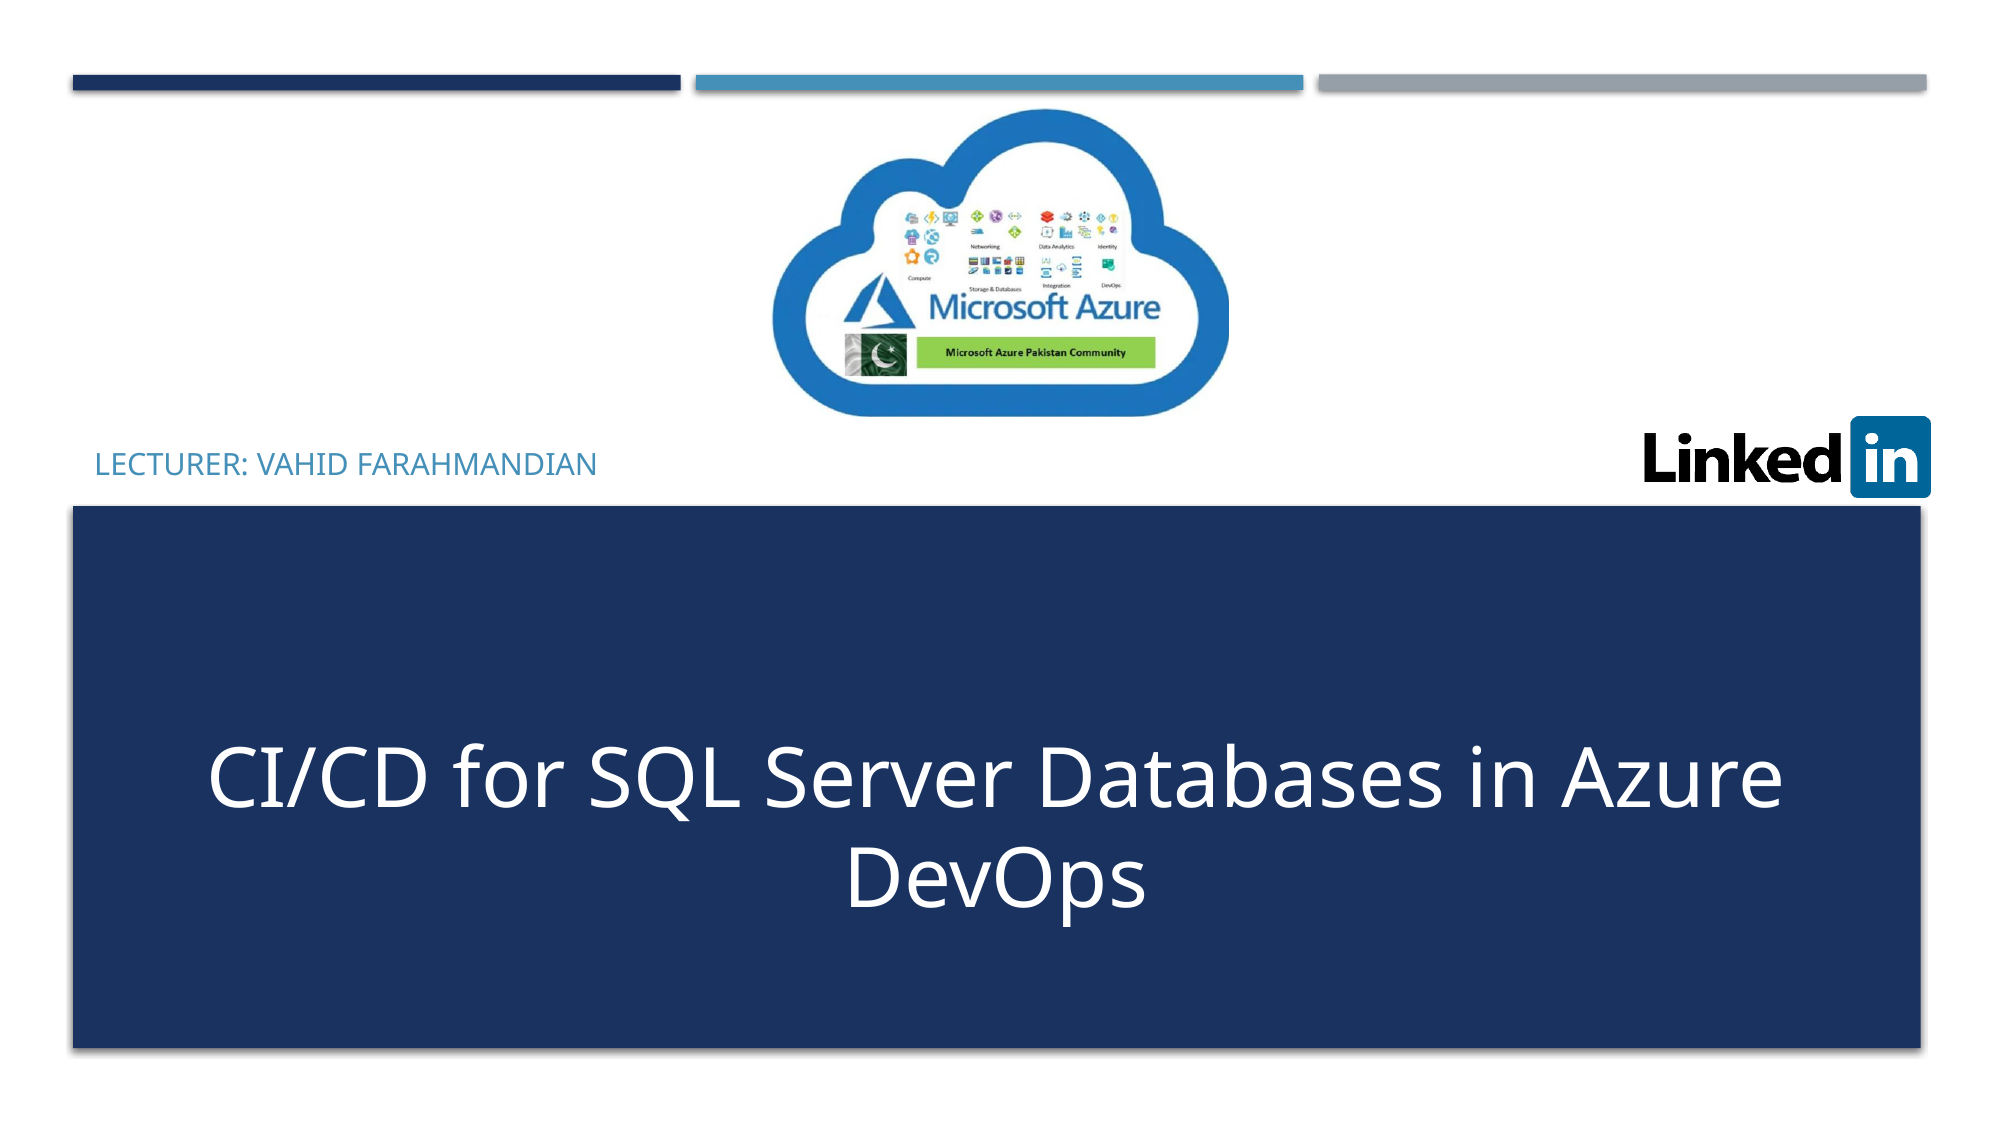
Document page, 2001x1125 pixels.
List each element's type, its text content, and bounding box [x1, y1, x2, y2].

picture [1642, 416, 1856, 499]
picture [1866, 434, 1878, 444]
picture [1884, 449, 1917, 481]
text_box CI/CD for SQL Server Databases in Azure DevOps [79, 717, 1913, 932]
picture [770, 107, 1230, 418]
subtitle Lecturer: Vahid farahmandian [79, 437, 654, 498]
picture [1867, 450, 1877, 481]
